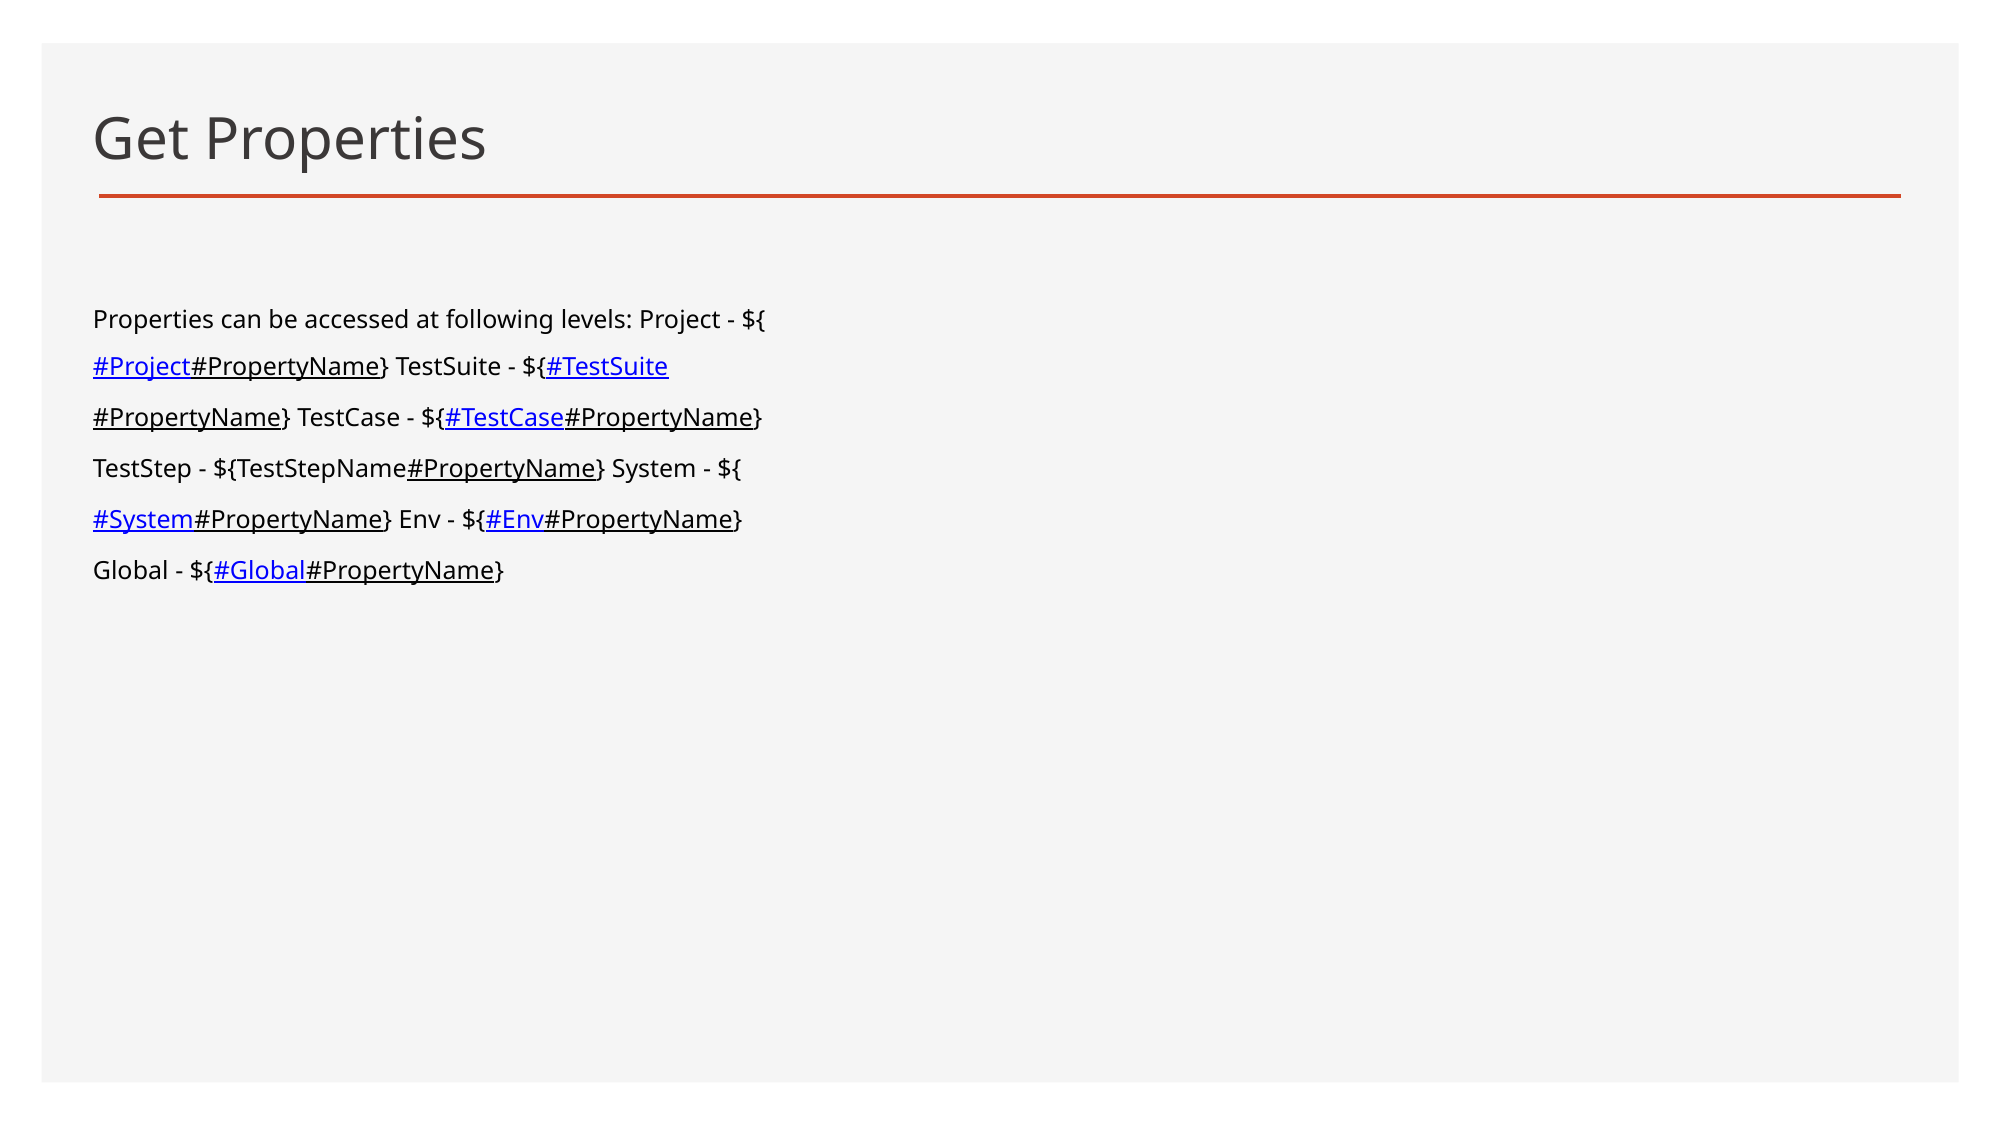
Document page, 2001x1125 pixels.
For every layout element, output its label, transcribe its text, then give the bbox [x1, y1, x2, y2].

title Get Properties [84, 72, 1215, 179]
list Properties can be accessed at following levels: Project - ${#Project#PropertyName} TestSuite - ${#TestSuite#PropertyName} TestCase - ${#TestCase#PropertyName} TestStep - ${TestStepName#PropertyName} System - ${#System#PropertyName} Env - ${#Env#PropertyName} Global - ${#Global#PropertyName} [84, 235, 811, 890]
